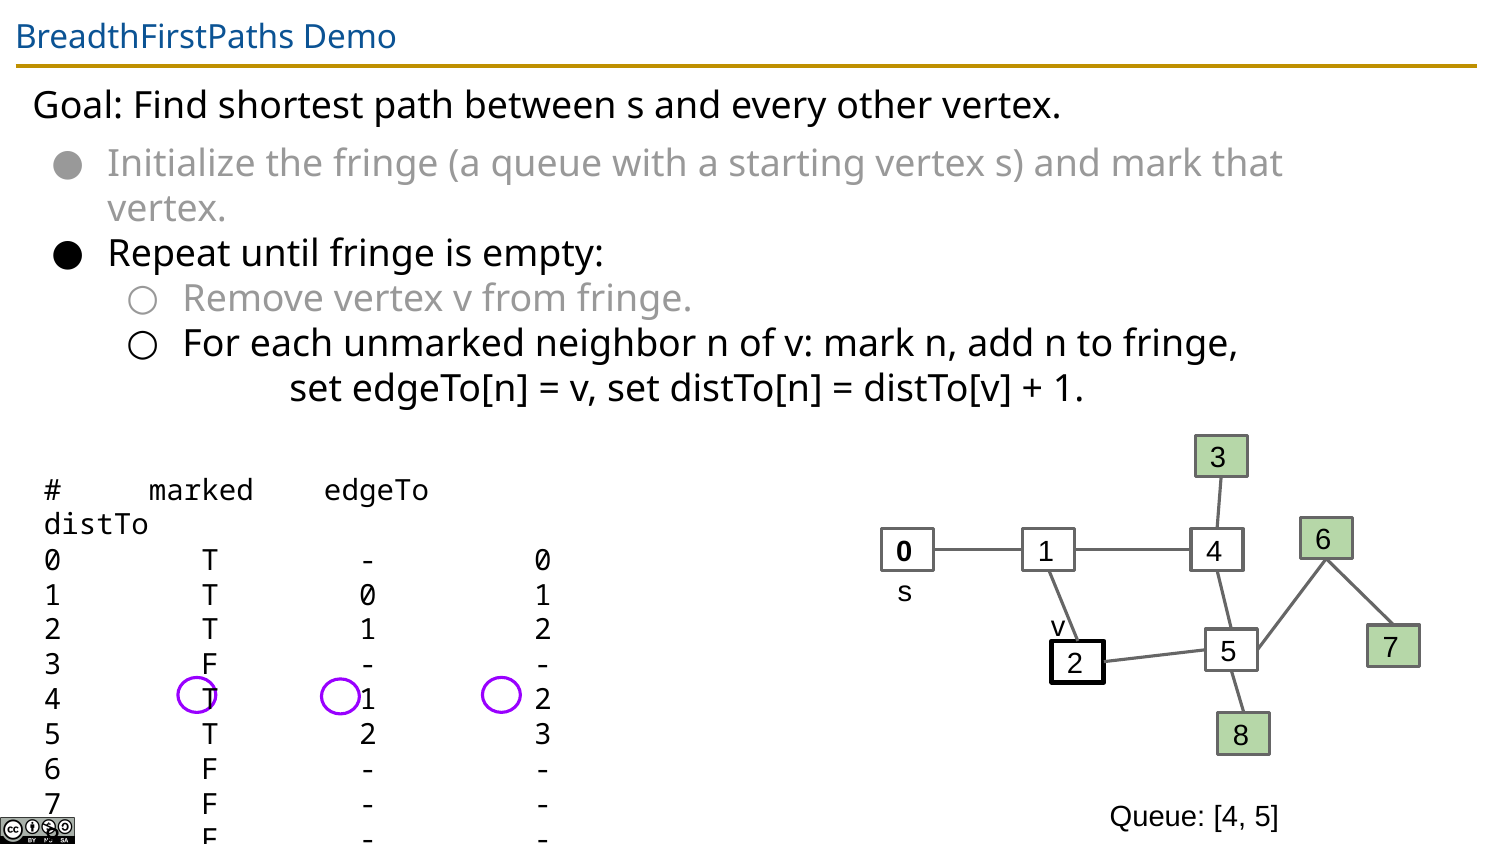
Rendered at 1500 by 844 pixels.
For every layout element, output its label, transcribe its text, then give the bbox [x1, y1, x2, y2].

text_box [1257, 558, 1327, 650]
text_box # marked edgeTo distTo 0 T - 0 1 T 0 1 2 T 1 2 3 F - - 4 T 1 2 5 T 2 3 6 F - - 7 F - - 8 F - - [28, 627, 608, 817]
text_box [1216, 476, 1222, 529]
picture [0, 817, 75, 844]
list Goal: Find shortest path between s and every other vertex. Initialize the fringe (a queue with a starting vertex s) and mark that vertex. Repeat until fringe is empty: Remove vertex v from fringe. For each unmarked neighbor n of v: mark n, add n to fringe, set edgeTo[n] = v, set distTo[n] = distTo[v] + 1. [17, 65, 1416, 627]
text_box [1103, 649, 1206, 662]
text_box 8 [1217, 712, 1270, 755]
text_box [1231, 670, 1245, 713]
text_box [1048, 570, 1079, 642]
text_box v [1035, 627, 1043, 639]
text_box 7 [1367, 625, 1420, 667]
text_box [1327, 558, 1394, 626]
text_box [482, 677, 521, 713]
text_box Queue: [4, 5] [1094, 782, 1378, 830]
text_box 5 [1205, 629, 1258, 671]
text_box 2 [1051, 640, 1104, 683]
title BreadthFirstPaths Demo [0, 0, 1398, 65]
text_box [1216, 570, 1232, 630]
